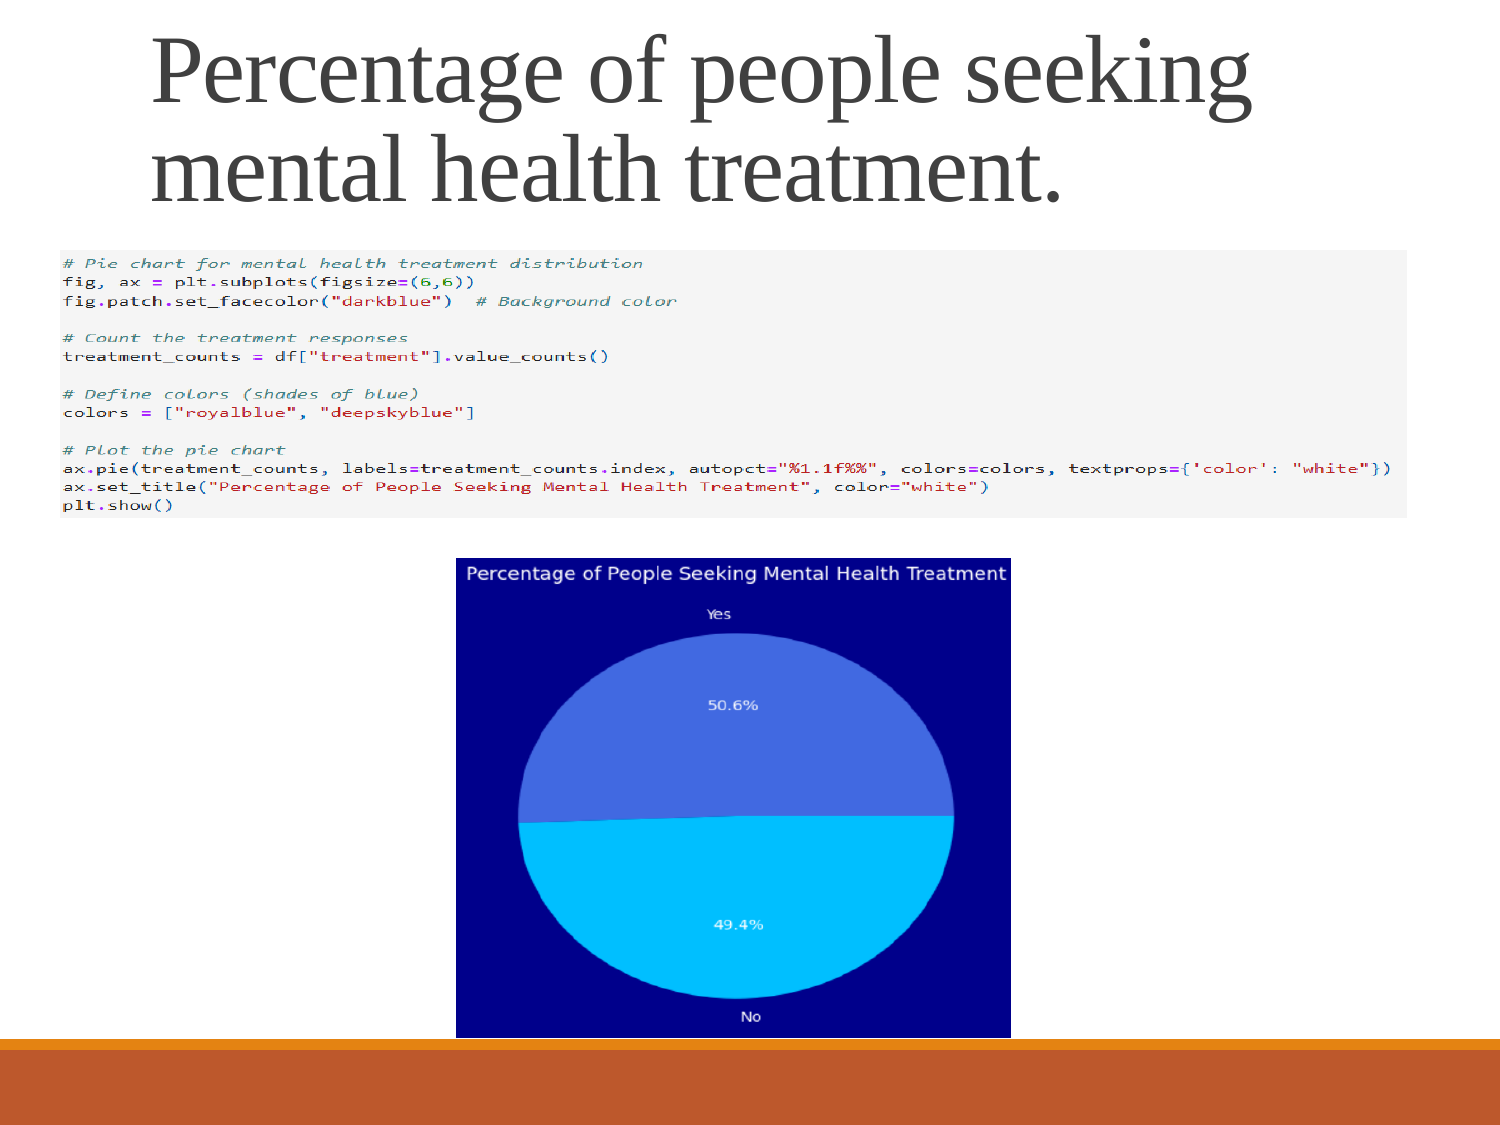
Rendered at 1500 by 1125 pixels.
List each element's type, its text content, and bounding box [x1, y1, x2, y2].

picture [59, 249, 1407, 519]
title Percentage of people seeking mental health treatment. [135, 16, 1373, 230]
picture [455, 557, 1011, 1039]
